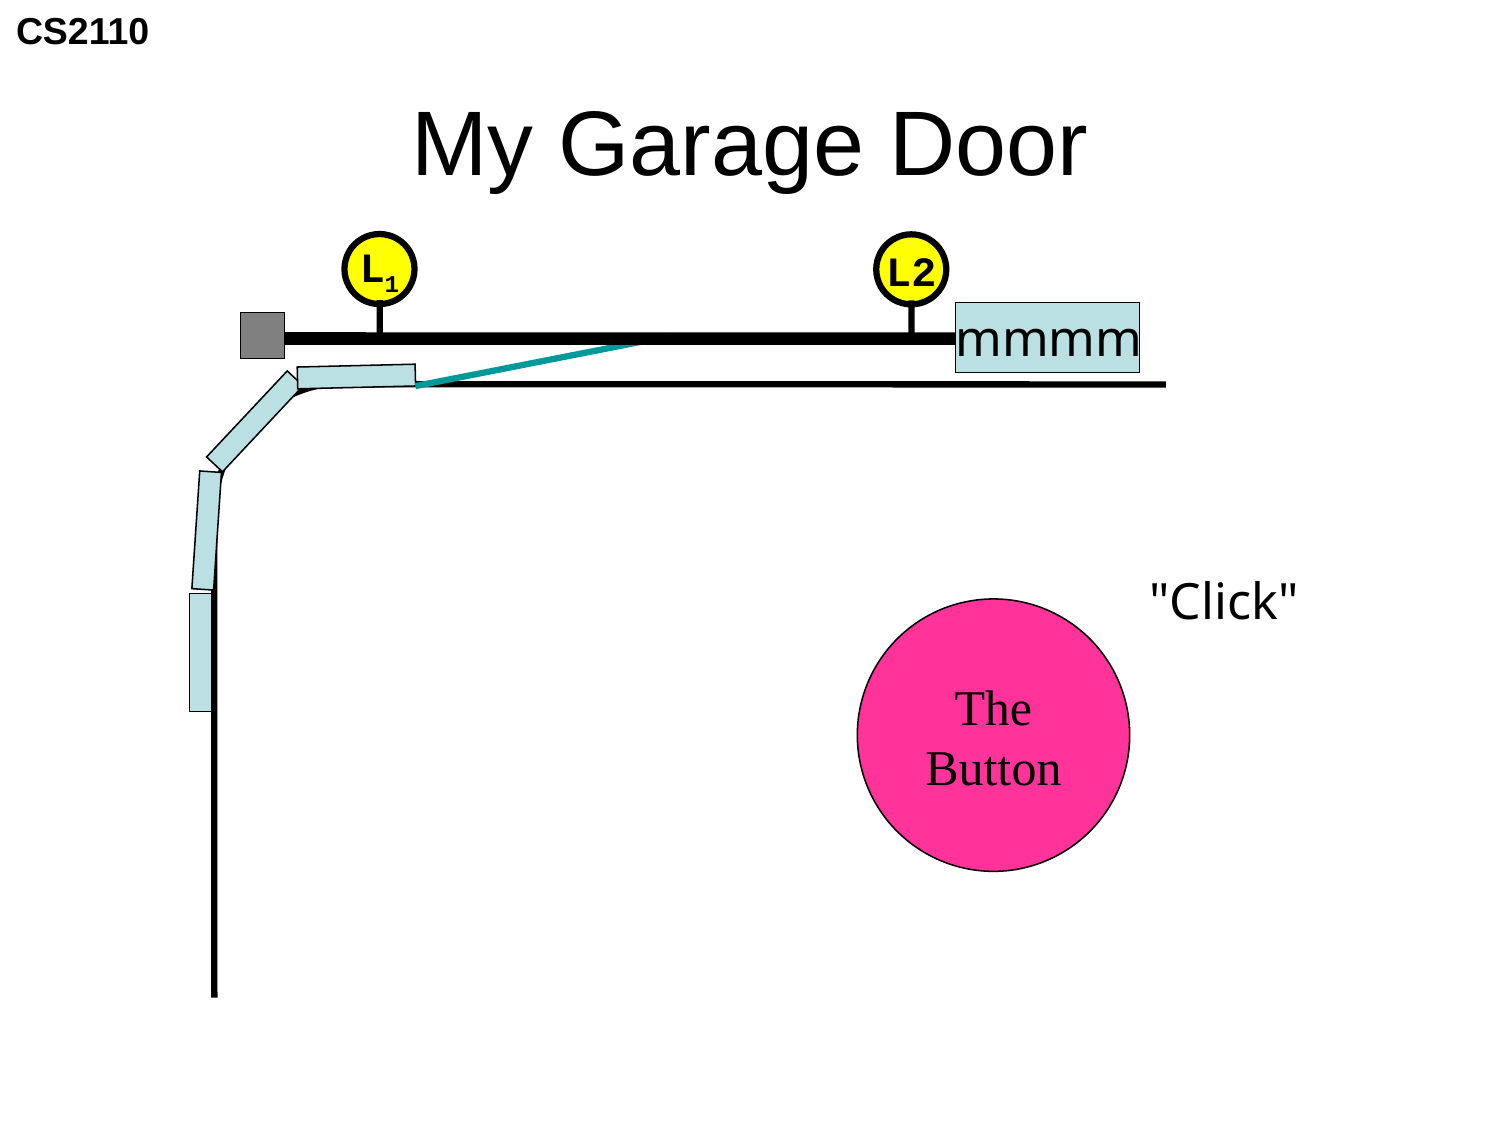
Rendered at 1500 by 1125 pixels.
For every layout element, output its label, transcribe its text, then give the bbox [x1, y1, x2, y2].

text_box [191, 470, 208, 590]
text_box mmmm [940, 299, 1158, 375]
text_box [297, 364, 416, 381]
text_box [240, 312, 285, 359]
title My Garage Door [75, 45, 1425, 233]
text_box [277, 370, 297, 381]
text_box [214, 382, 1167, 998]
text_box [344, 233, 415, 345]
text_box "Click" [1170, 561, 1314, 637]
text_box [189, 593, 208, 712]
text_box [875, 234, 947, 345]
